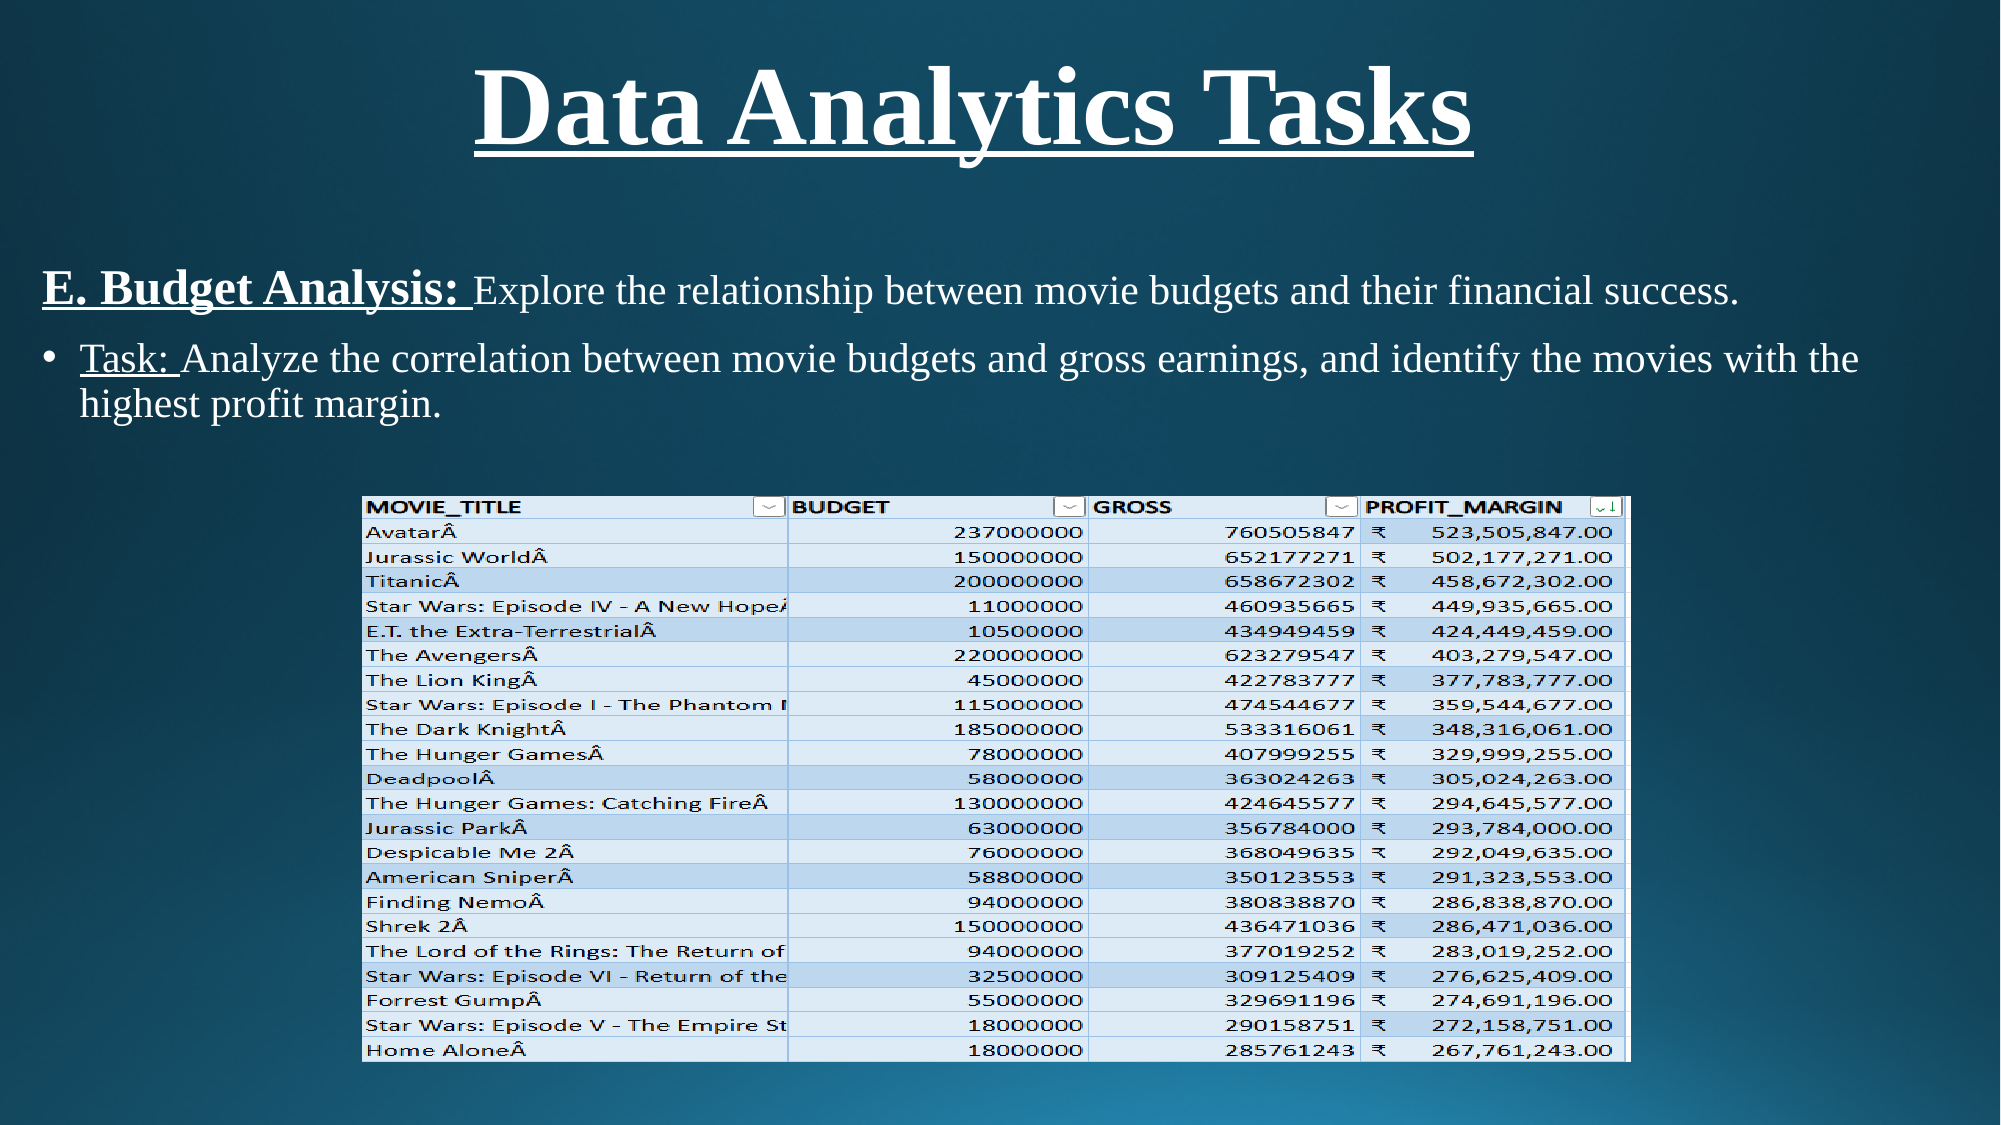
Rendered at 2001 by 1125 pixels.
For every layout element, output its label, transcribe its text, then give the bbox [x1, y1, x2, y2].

list E. Budget Analysis: Explore the relationship between movie budgets and their financial success. Task: Analyze the correlation between movie budgets and gross earnings, and identify the movies with the highest profit margin. [27, 162, 1966, 1045]
picture [0, 0, 2001, 1125]
title Data Analytics Tasks [111, 0, 1837, 162]
